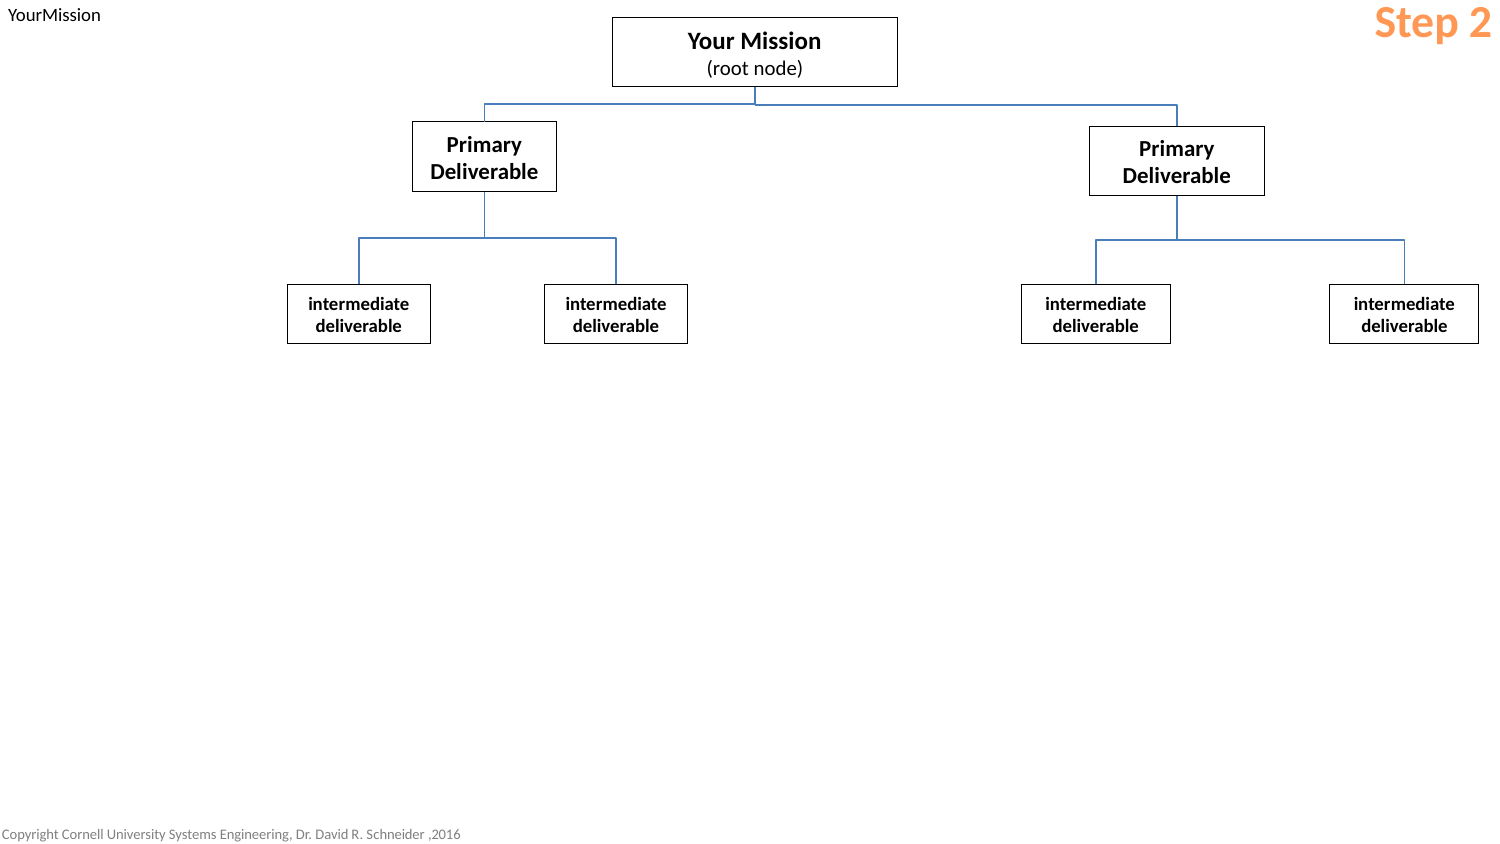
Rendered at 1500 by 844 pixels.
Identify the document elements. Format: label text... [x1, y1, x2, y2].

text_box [1246, 126, 1335, 355]
text_box YourMission [0, 0, 116, 33]
text_box Step 2 [1007, 0, 1500, 55]
text_box intermediate deliverable [544, 284, 688, 344]
text_box Primary Deliverable [412, 121, 557, 192]
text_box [504, 172, 597, 305]
text_box Primary Deliverable [1089, 126, 1245, 196]
text_box intermediate deliverable [1338, 284, 1479, 344]
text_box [1092, 199, 1181, 282]
text_box intermediate deliverable [287, 284, 431, 344]
text_box Your Mission (root node) [640, 17, 898, 87]
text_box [754, 104, 1178, 127]
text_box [603, 0, 637, 241]
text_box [375, 175, 468, 302]
text_box intermediate deliverable [1021, 284, 1171, 344]
